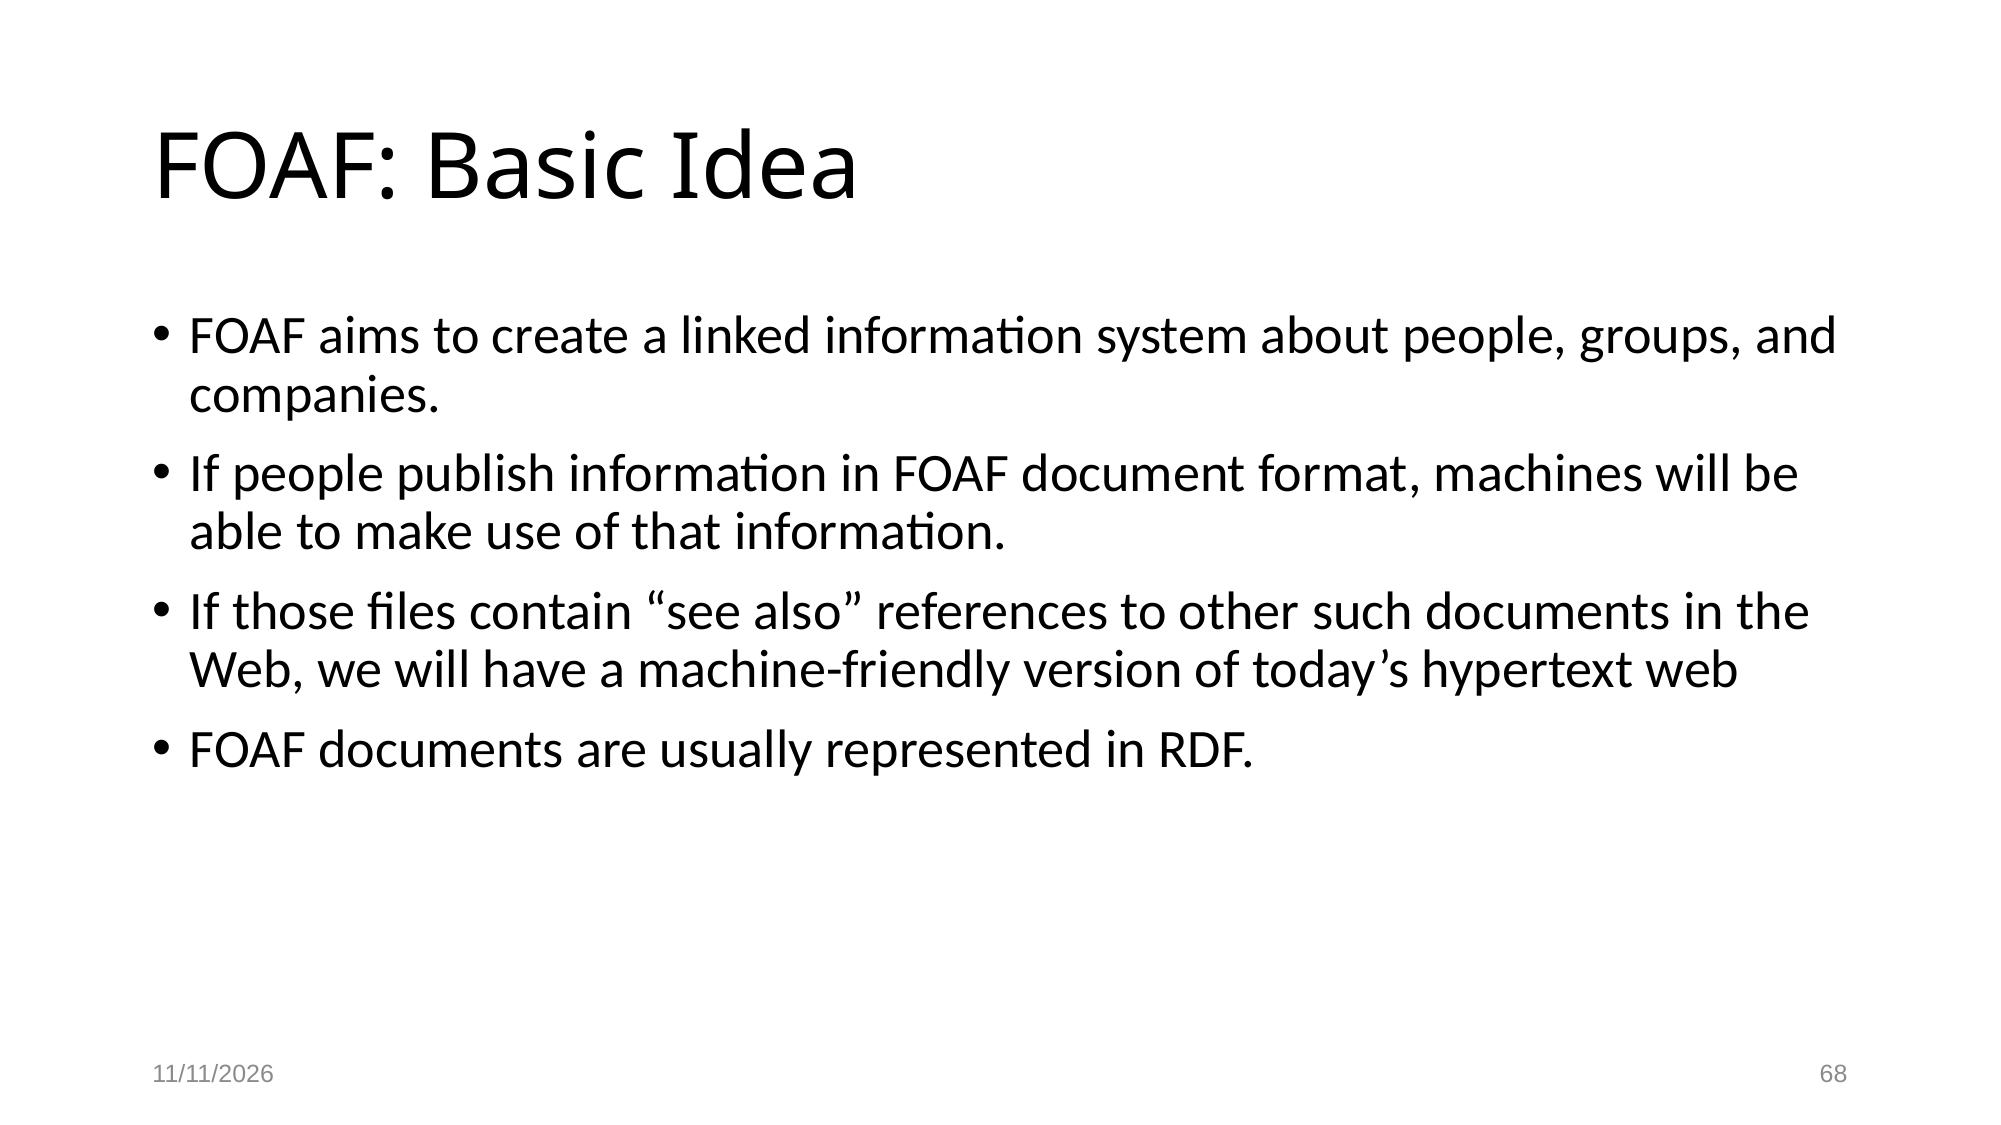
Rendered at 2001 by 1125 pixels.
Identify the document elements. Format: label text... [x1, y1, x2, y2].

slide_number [137, 1042, 588, 1103]
list FOAF aims to create a linked information system about people, groups, and companies. If people publish information in FOAF document format, machines will be able to make use of that information. If those files contain “see also” references to other such documents in the Web, we will have a machine-friendly version of today’s hypertext web FOAF documents are usually represented in RDF. [137, 299, 1863, 1014]
title FOAF: Basic Idea [137, 59, 1863, 278]
slide_number 68 [1412, 1042, 1863, 1103]
